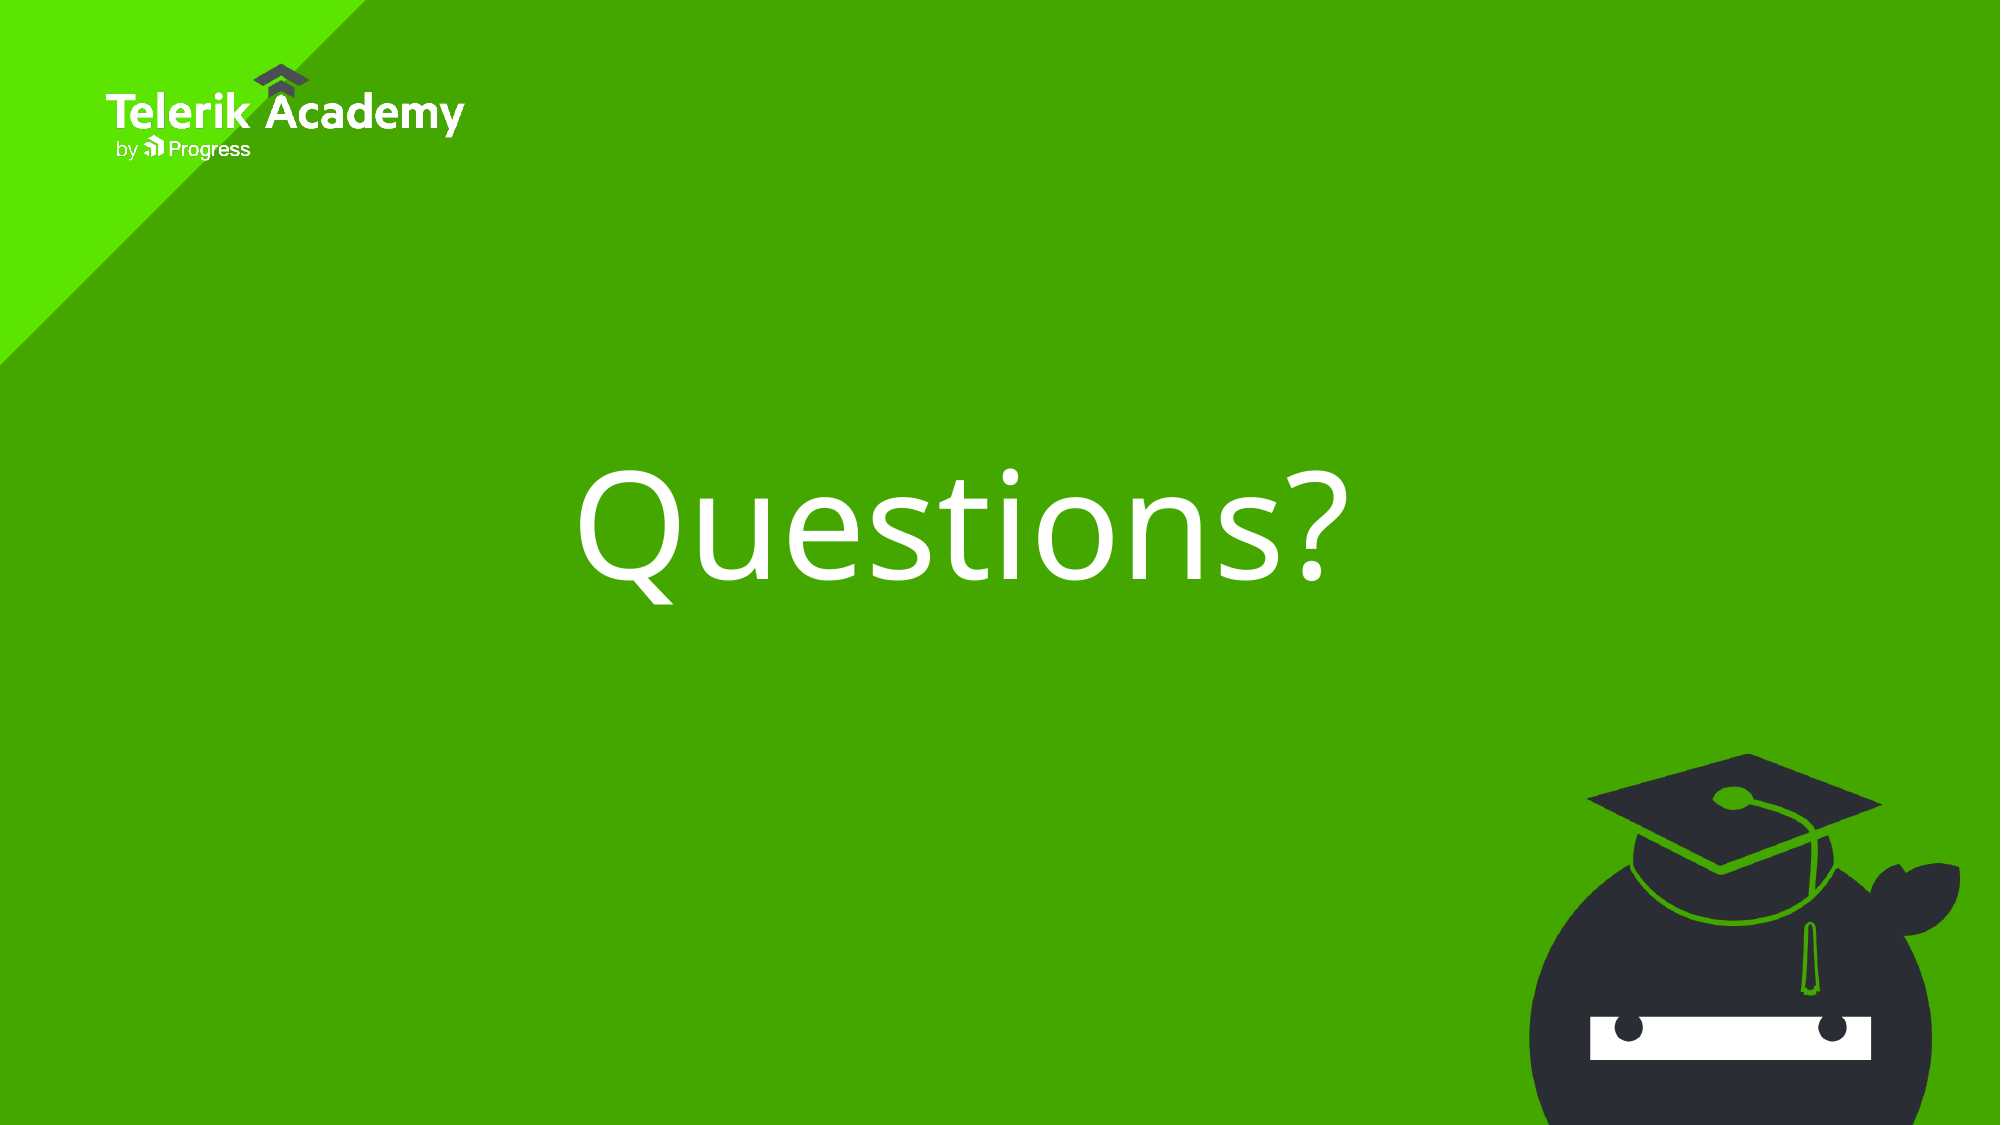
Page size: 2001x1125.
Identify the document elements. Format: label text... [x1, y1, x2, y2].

title Questions? [71, 475, 1850, 588]
picture [71, 41, 494, 185]
picture [1515, 740, 1973, 1125]
